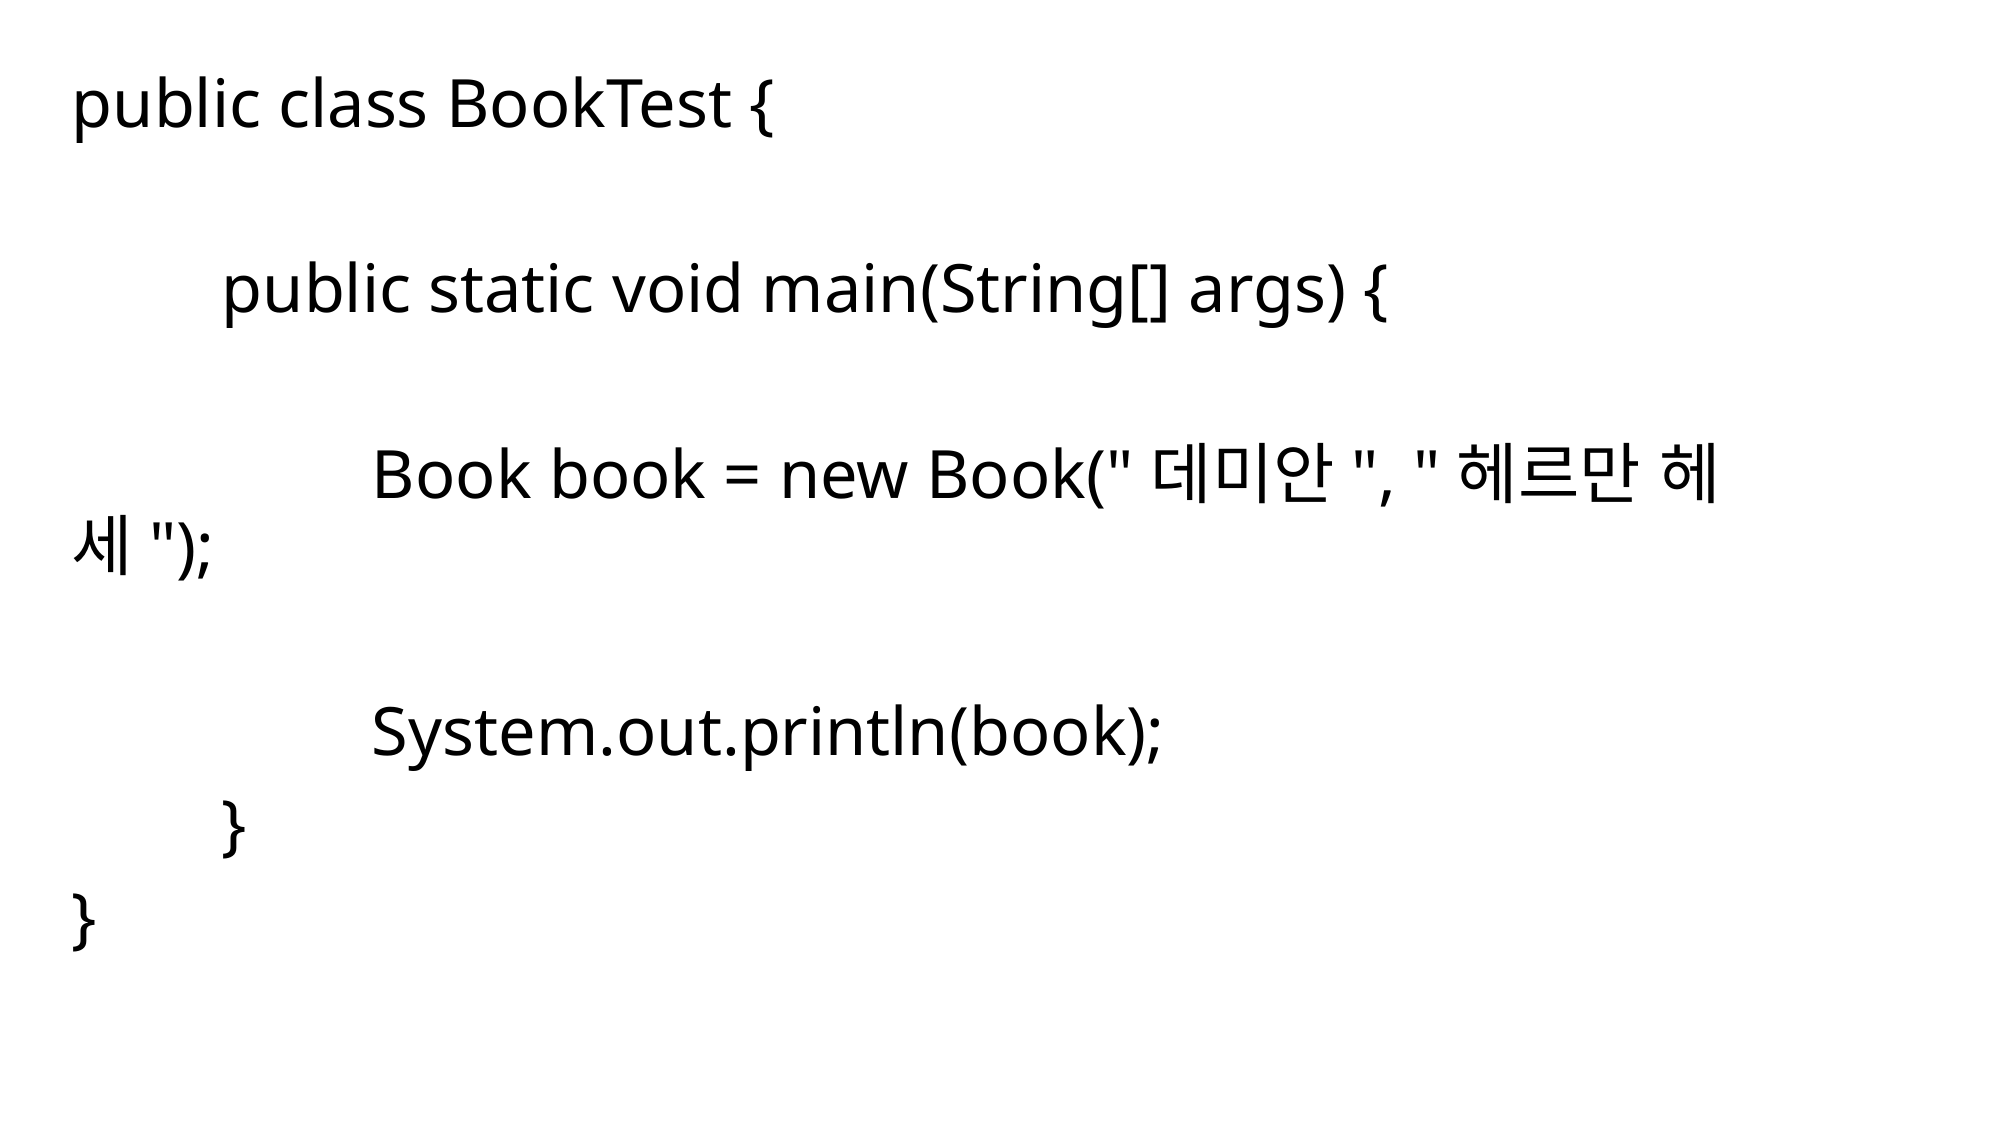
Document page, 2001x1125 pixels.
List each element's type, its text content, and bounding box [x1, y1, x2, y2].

list public class BookTest { public static void main(String[] args) { Book book = new Book("데미안", "헤르만 헤세"); System.out.println(book); } } [56, 62, 1863, 985]
